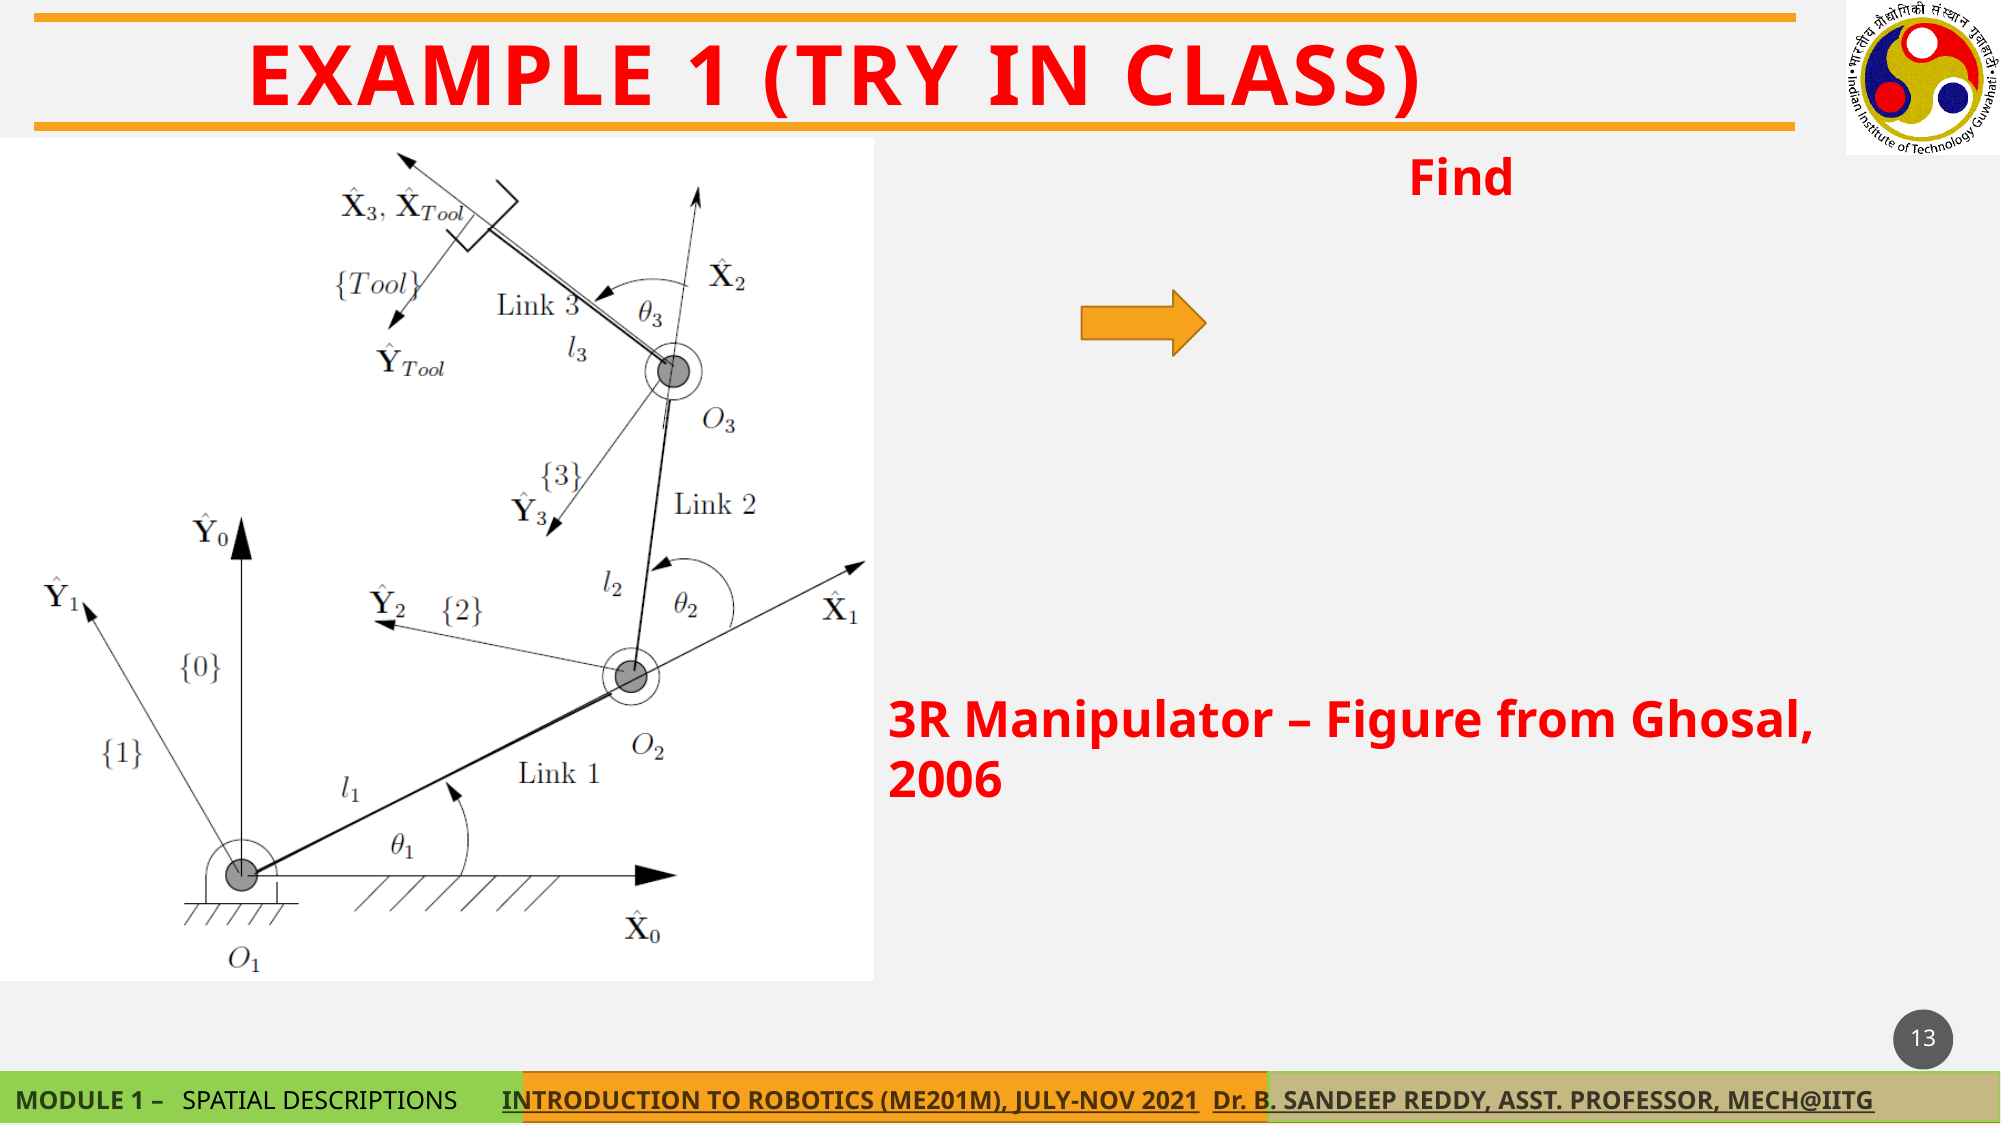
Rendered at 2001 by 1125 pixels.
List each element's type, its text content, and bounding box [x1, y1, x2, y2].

picture [0, 138, 874, 981]
text_box EXAMPLE 1 (TRY IN CLASS) [232, 14, 1622, 130]
text_box SPATIAL DESCRIPTIONS [167, 1077, 505, 1122]
slide_number 13 [1893, 1009, 1954, 1070]
text_box 3R Manipulator – Figure from Ghosal, 2006 [874, 680, 1864, 816]
picture [1846, 0, 2000, 155]
text_box [1080, 289, 1207, 357]
